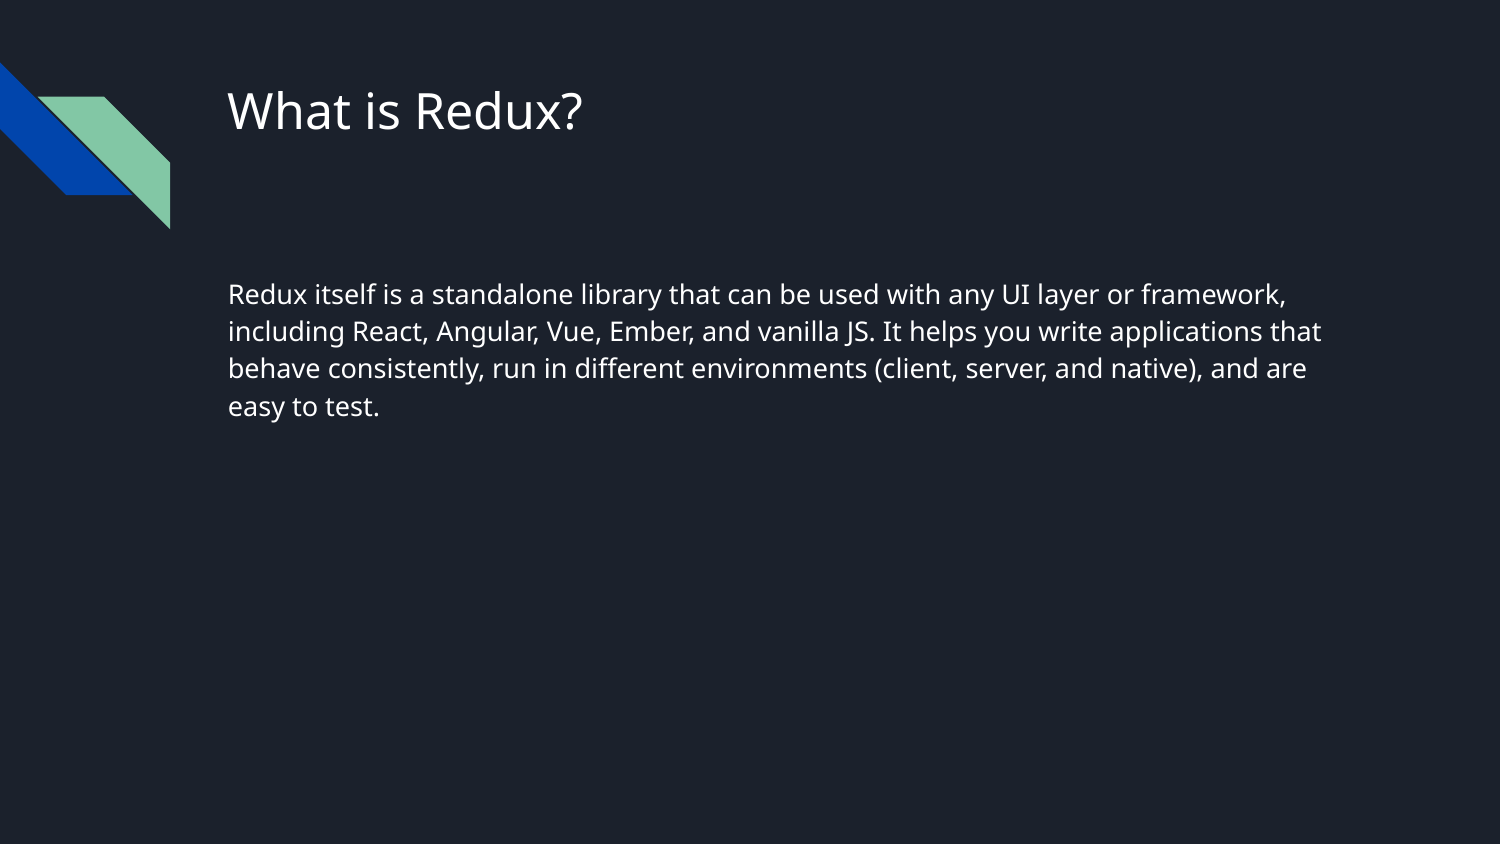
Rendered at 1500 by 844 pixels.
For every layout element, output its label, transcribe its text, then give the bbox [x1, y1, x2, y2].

list Redux itself is a standalone library that can be used with any UI layer or framework, including React, Angular, Vue, Ember, and vanilla JS. It helps you write applications that behave consistently, run in different environments (client, server, and native), and are easy to test. [212, 257, 1368, 735]
title What is Redux? [212, 64, 1368, 215]
